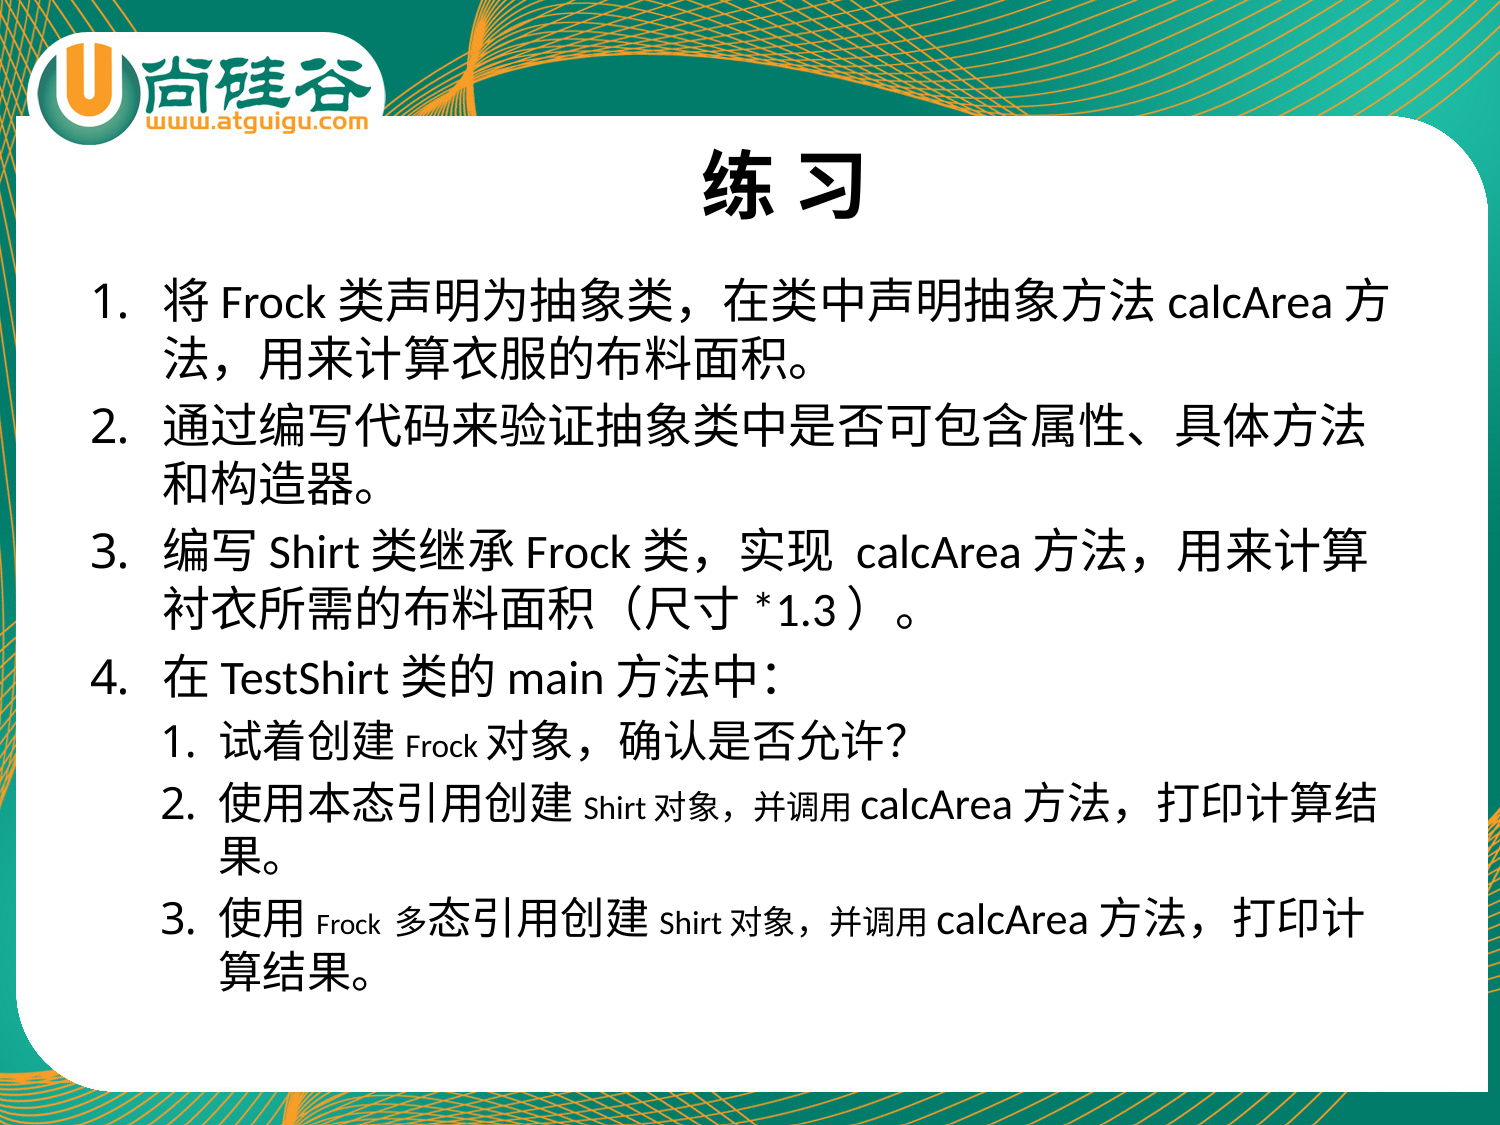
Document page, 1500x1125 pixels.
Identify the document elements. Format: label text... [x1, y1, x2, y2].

picture [0, 0, 1500, 1125]
title 练 习 [466, 113, 1105, 255]
list 将Frock类声明为抽象类，在类中声明抽象方法calcArea方法，用来计算衣服的布料面积。 通过编写代码来验证抽象类中是否可包含属性、具体方法和构造器。 编写Shirt类继承Frock类，实现 calcArea方法，用来计算衬衣所需的布料面积（尺寸*1.3）。 在TestShirt类的main方法中： 试着创建Frock对象，确认是否允许？ 使用本态引用创建Shirt对象，并调用calcArea方法，打印计算结果。 使用Frock 多态引用创建Shirt对象，并调用calcArea方法，打印计算结果。 [75, 262, 1425, 1005]
